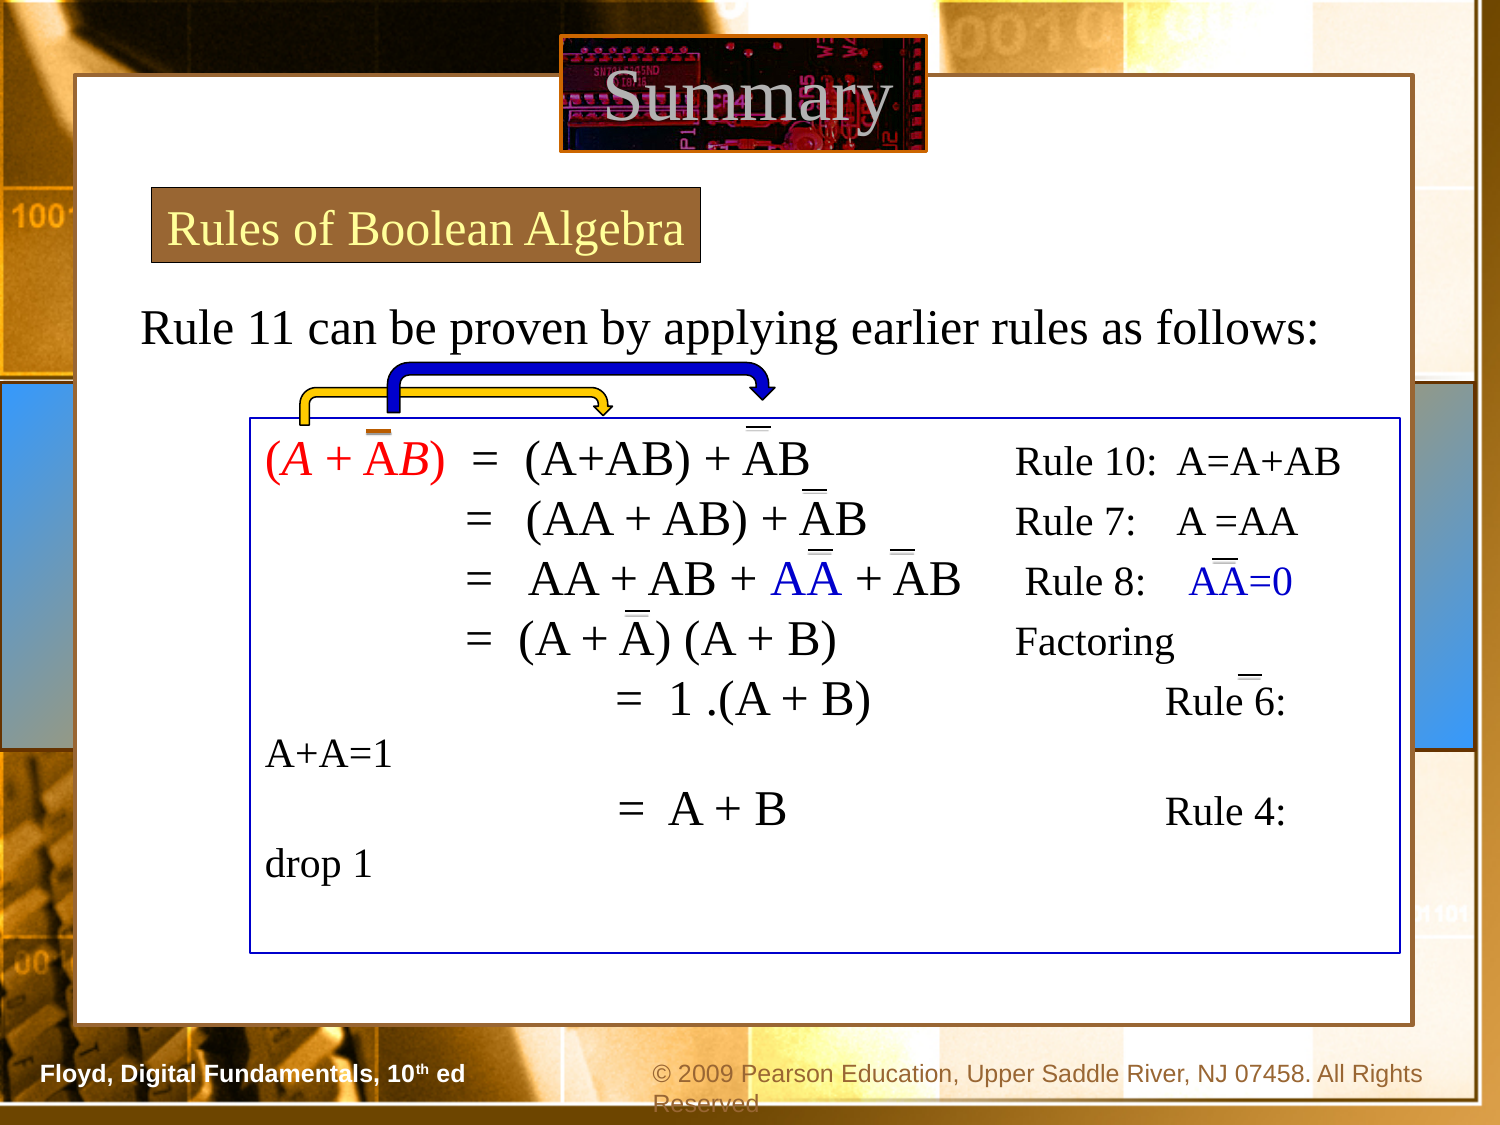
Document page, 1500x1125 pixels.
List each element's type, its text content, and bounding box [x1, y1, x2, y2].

text_box (A + AB) = (A+AB) + AB Rule 10: A=A+AB = (AA + AB) + AB Rule 7: A =AA = AA + AB + AA + AB Rule 8: AA=0 = (A + A) (A + B) Factoring = 1 .(A + B) Rule 6: A+A=1 = A + B Rule 4: drop 1 [249, 418, 1400, 954]
text_box [387, 362, 775, 413]
text_box Rule 11 can be proven by applying earlier rules as follows: [125, 286, 1350, 362]
picture [0, 0, 1500, 1125]
text_box [299, 387, 387, 426]
text_box [400, 387, 613, 416]
text_box Rules of Boolean Algebra [151, 187, 701, 263]
picture [562, 37, 925, 150]
